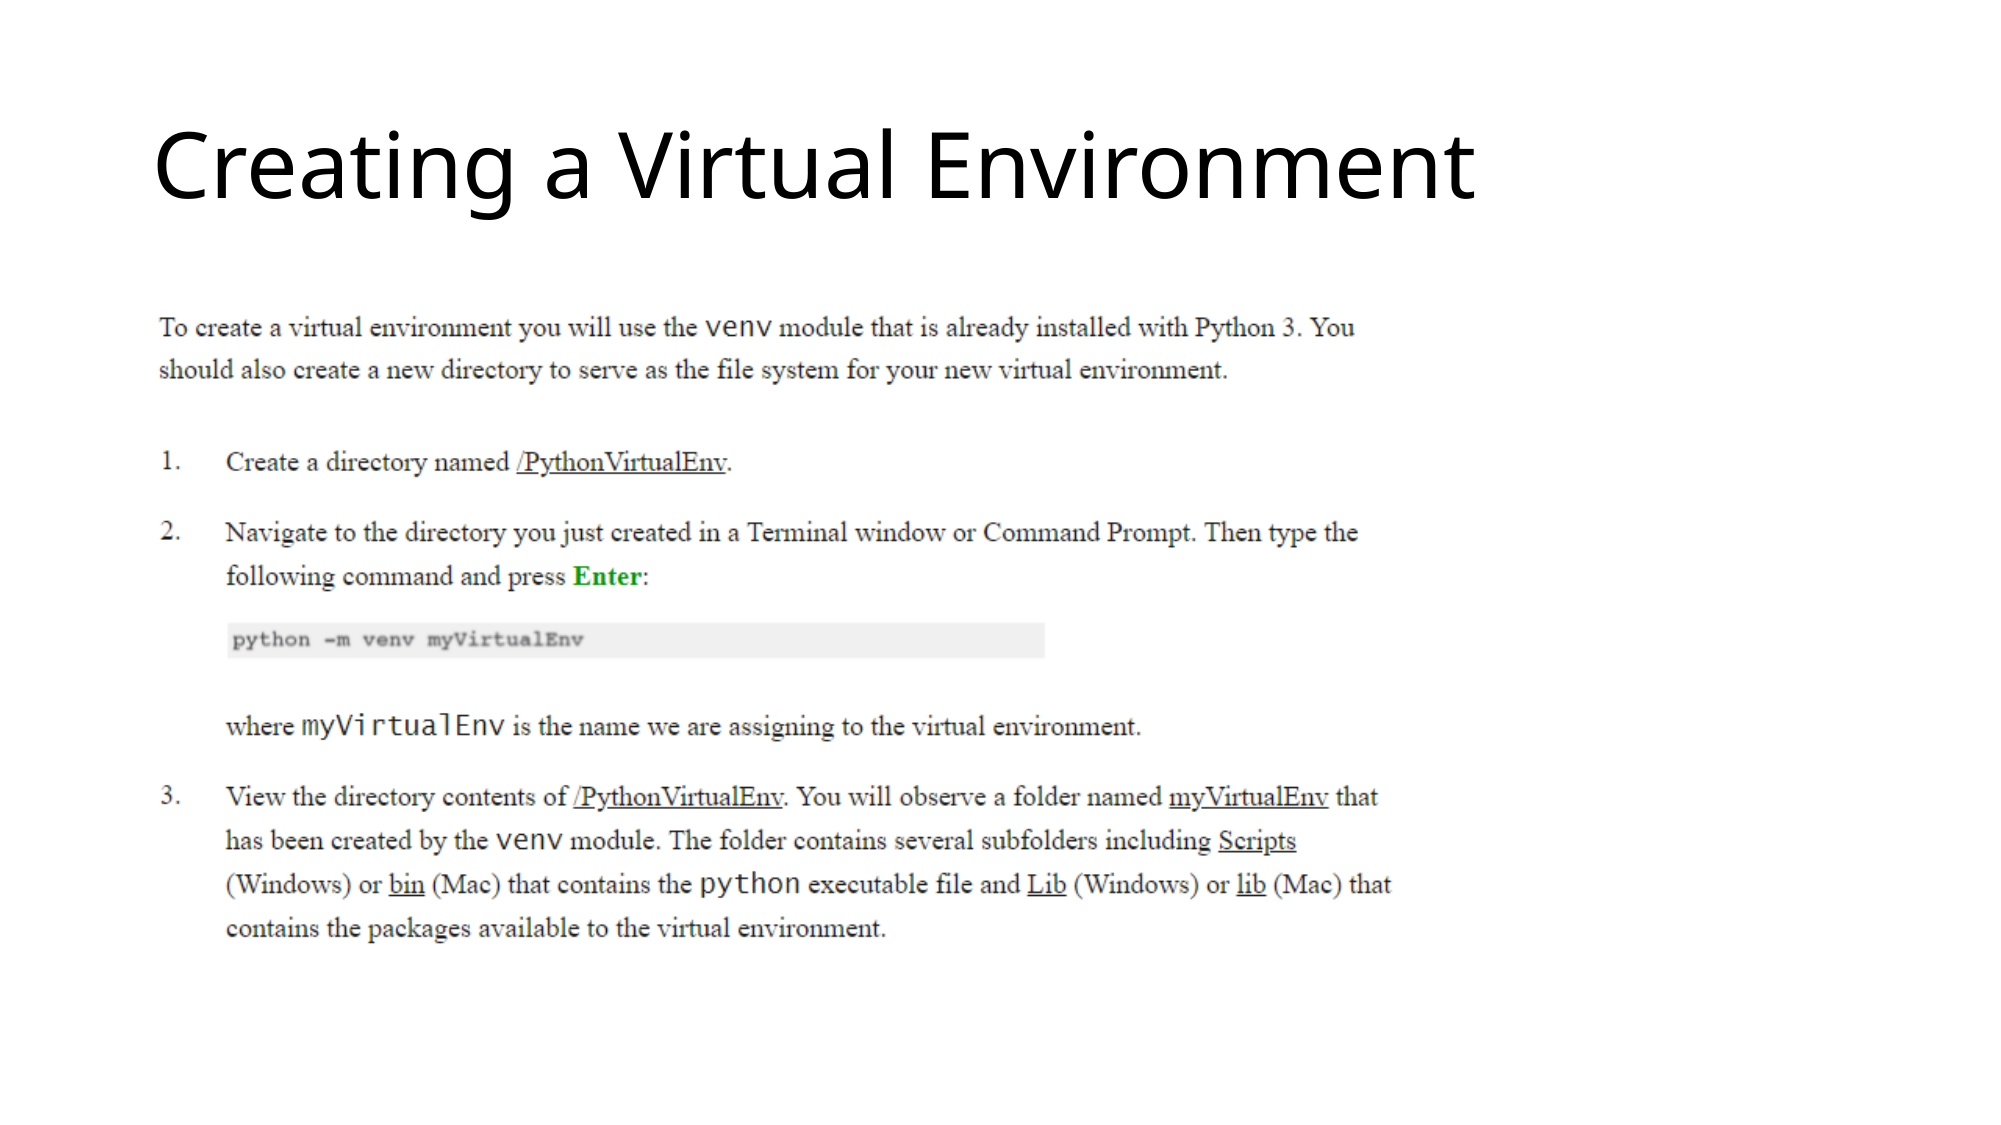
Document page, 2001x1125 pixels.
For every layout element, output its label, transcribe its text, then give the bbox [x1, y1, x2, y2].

title Creating a Virtual Environment [137, 59, 1863, 278]
picture [137, 299, 1433, 981]
